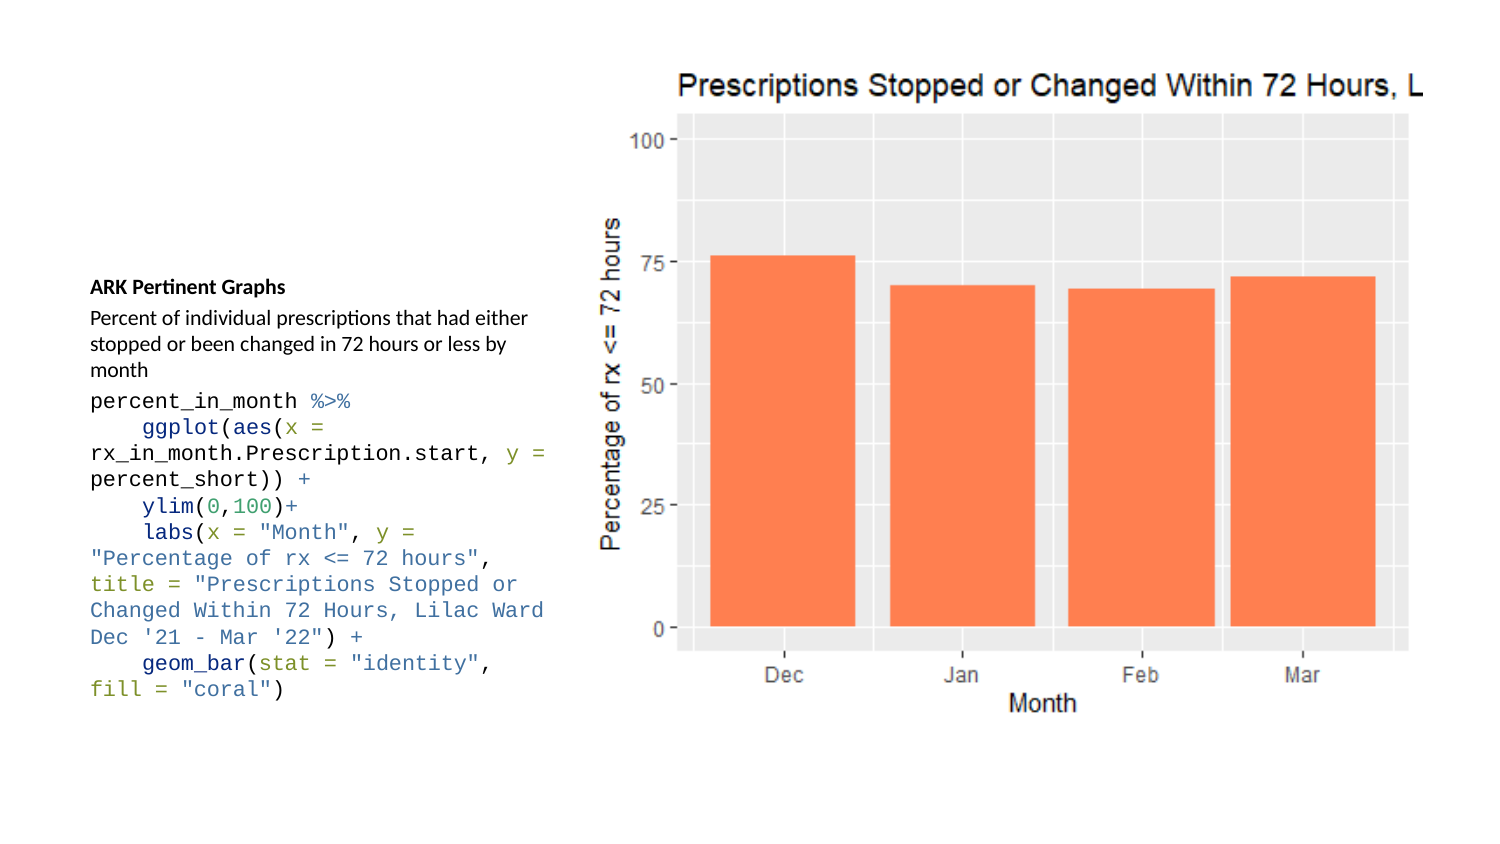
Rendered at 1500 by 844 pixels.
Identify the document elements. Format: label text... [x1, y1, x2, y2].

list ARK Pertinent Graphs Percent of individual prescriptions that had either stopped or been changed in 72 hours or less by month percent_in_month %>% ggplot(aes(x = rx_in_month.Prescription.start, y = percent_short)) + ylim(0,100)+ labs(x = "Month", y = "Percentage of rx <= 72 hours", title = "Prescriptions Stopped or Changed Within 72 Hours, Lilac Ward Dec '21 - Mar '22") + geom_bar(stat = "identity", fill = "coral") [75, 176, 569, 754]
picture [585, 58, 1424, 730]
